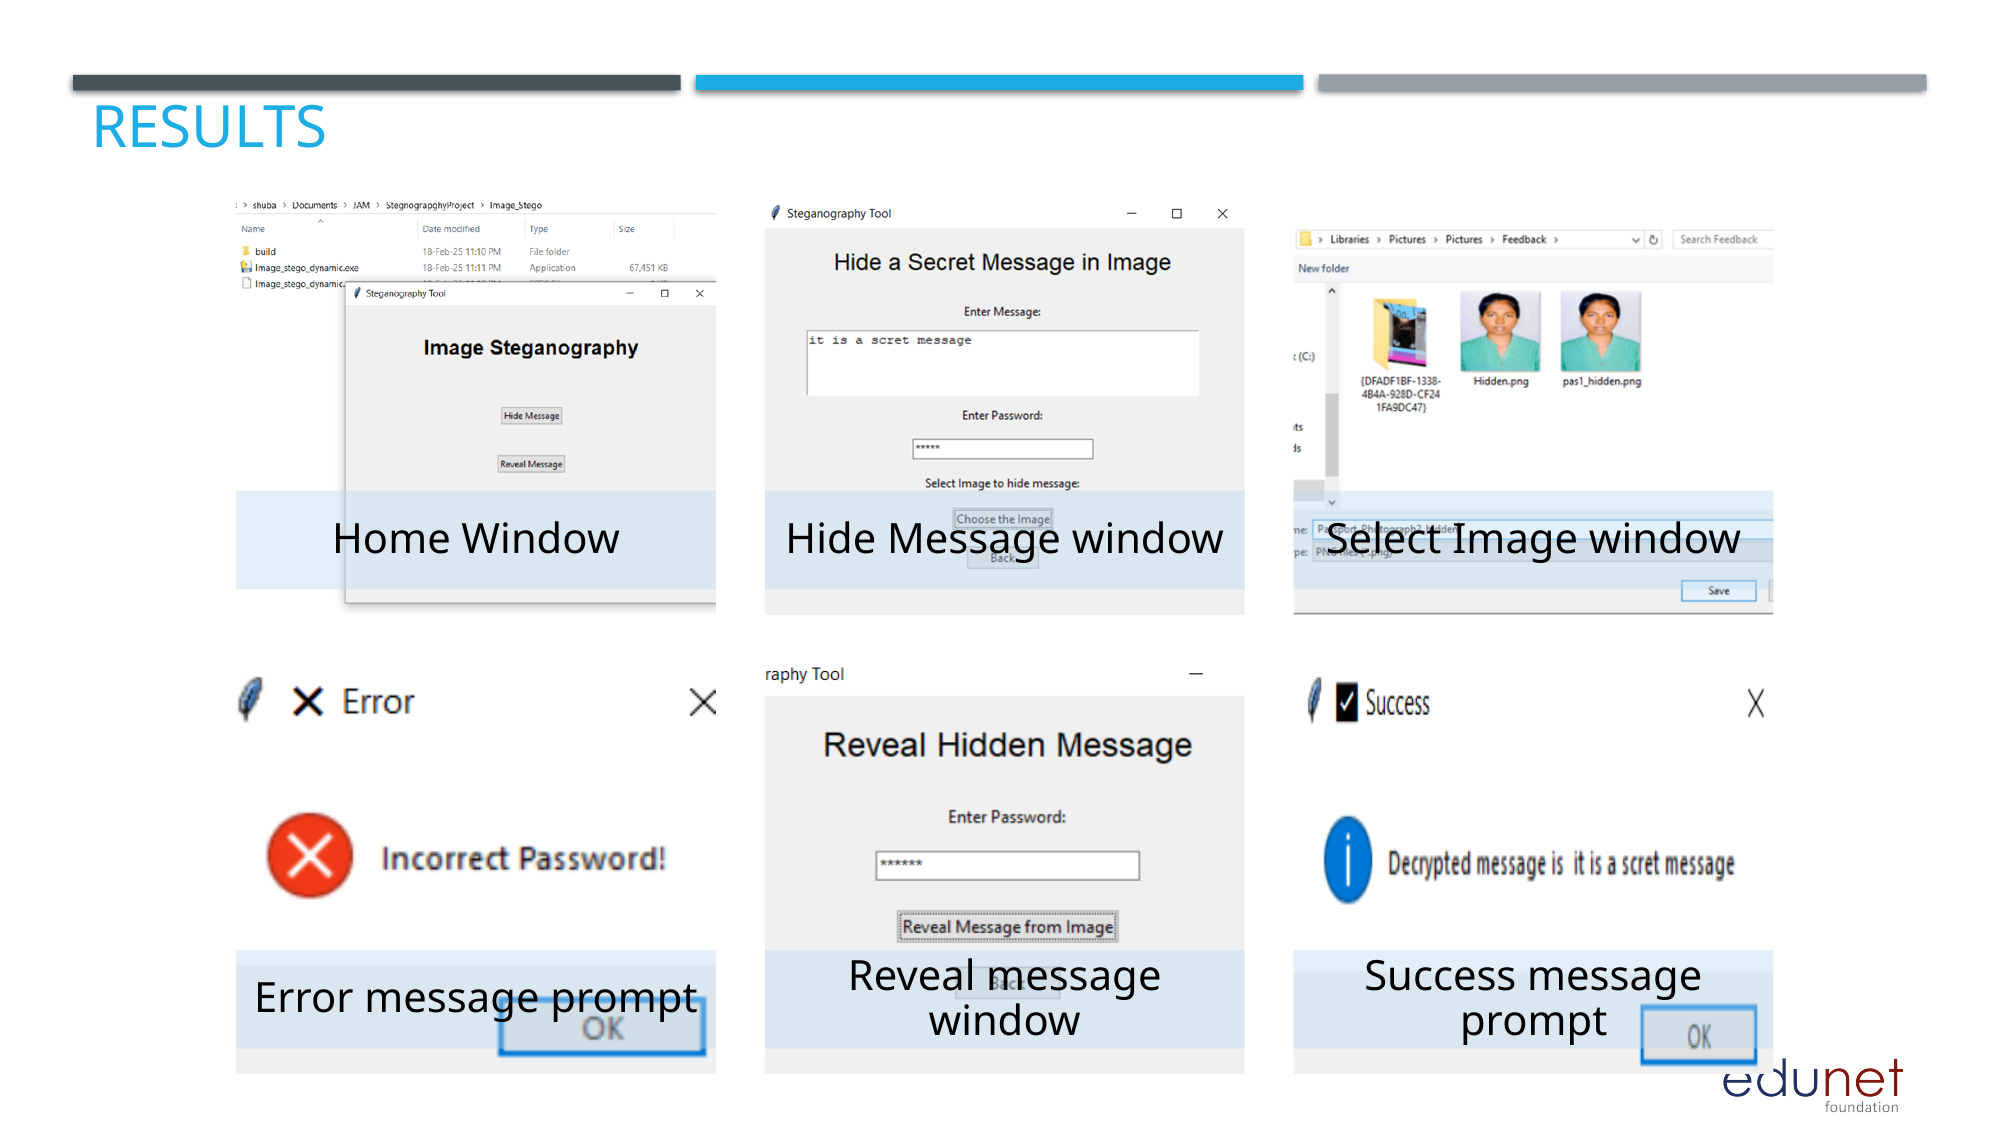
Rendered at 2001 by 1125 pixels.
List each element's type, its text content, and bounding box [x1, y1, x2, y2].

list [49, 201, 1961, 1075]
picture [1719, 1075, 1905, 1116]
title Results [76, 79, 1886, 167]
